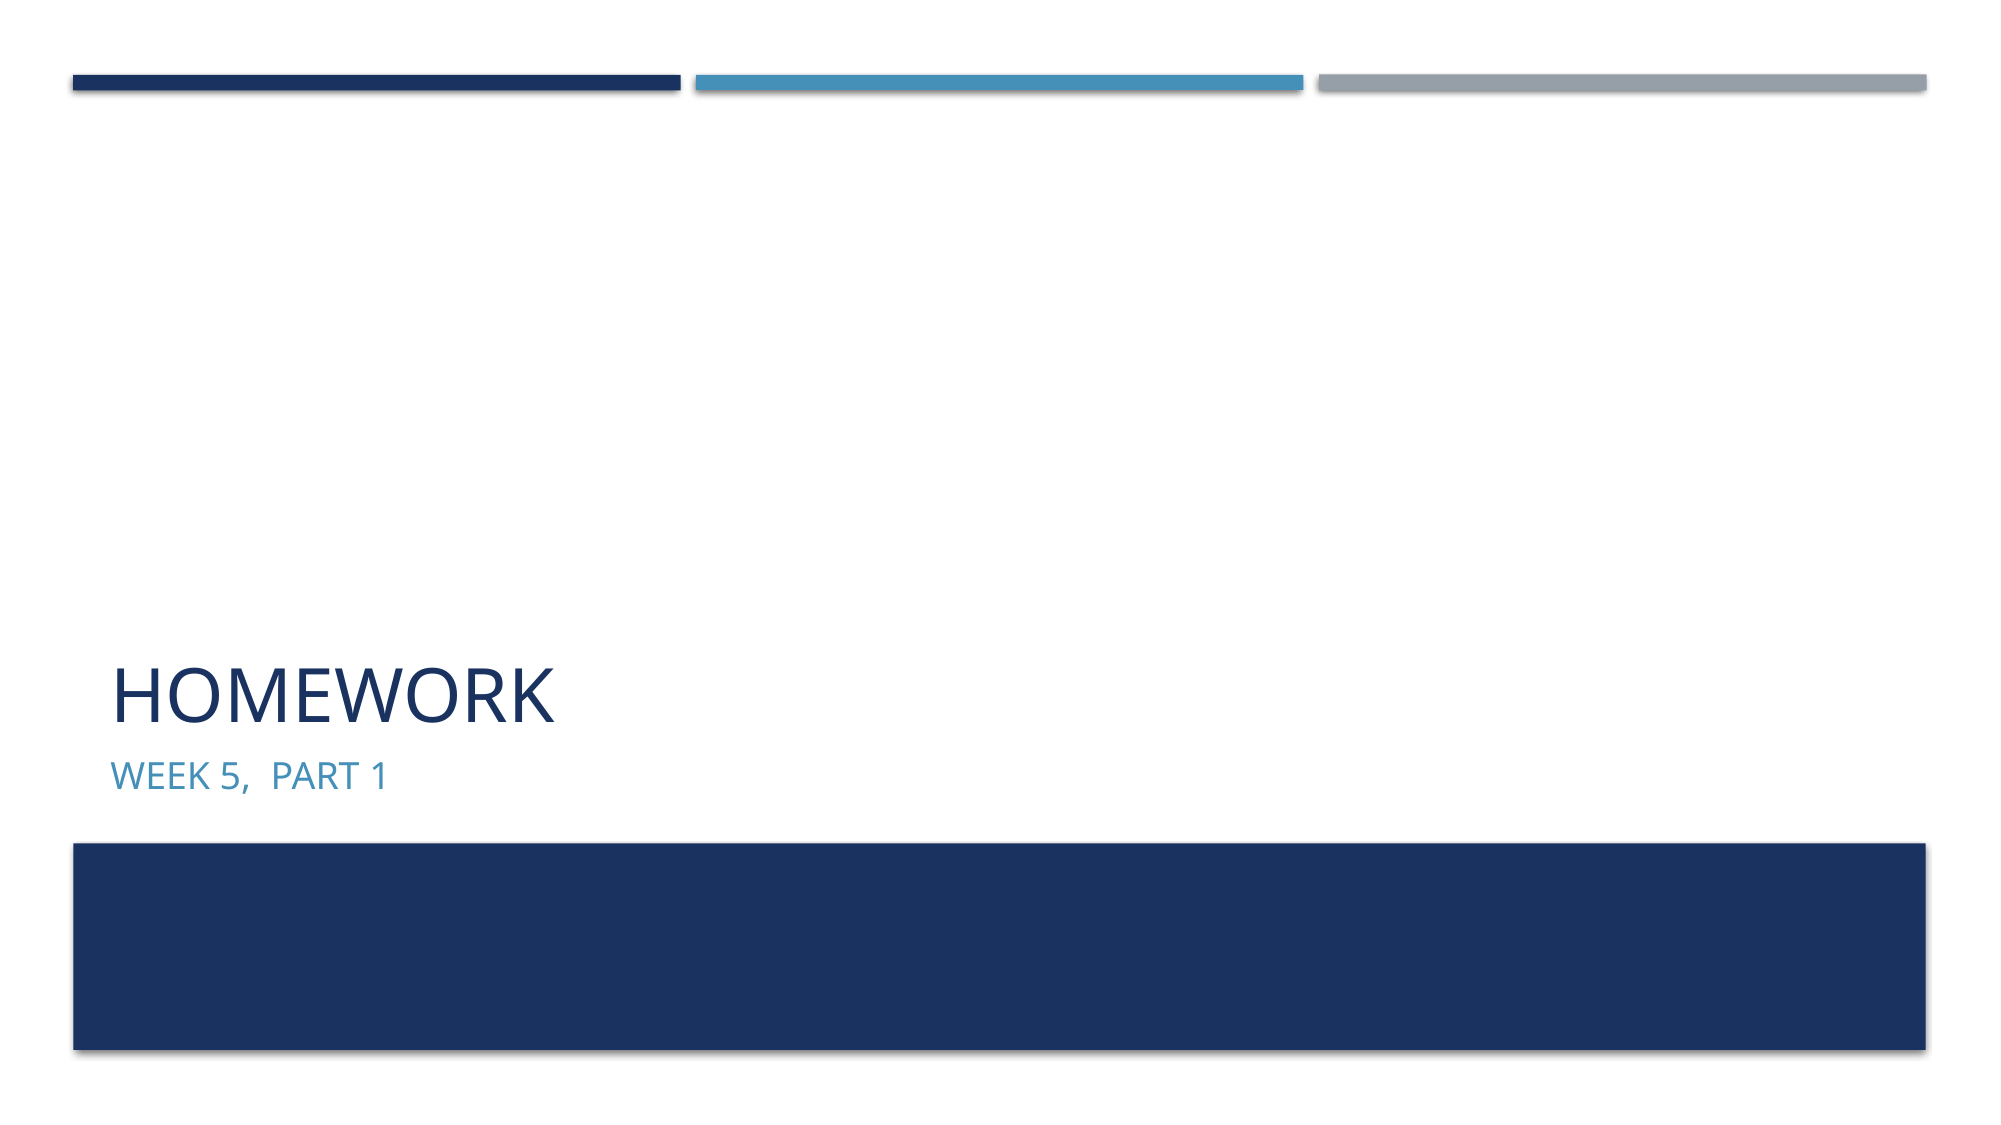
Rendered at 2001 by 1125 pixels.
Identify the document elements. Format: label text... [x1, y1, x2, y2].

title HOMEWORK [95, 499, 1905, 744]
list Week 5, Part 1 [95, 744, 1905, 844]
